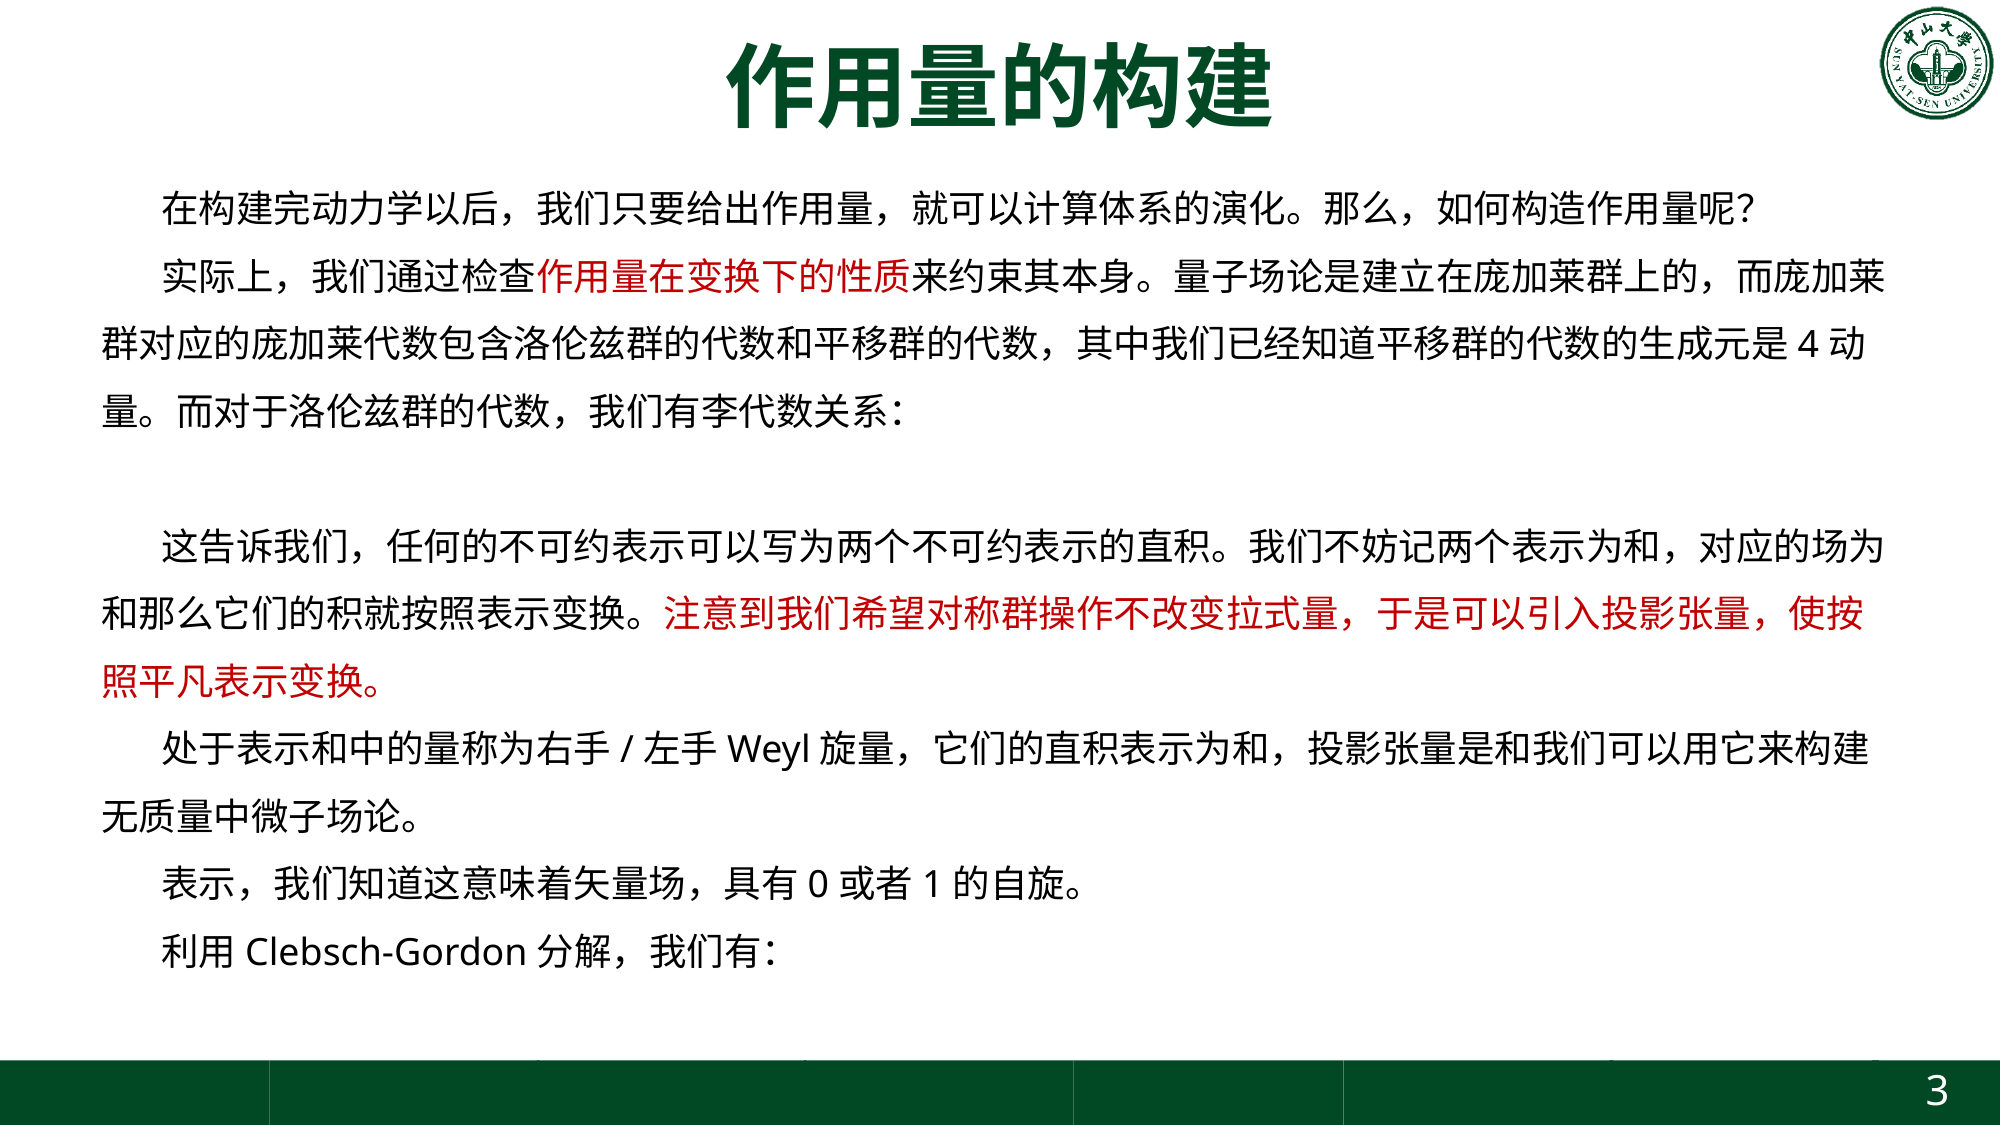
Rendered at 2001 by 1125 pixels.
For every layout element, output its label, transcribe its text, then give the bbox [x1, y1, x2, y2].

slide_number 3 [1879, 1062, 1997, 1123]
text_box 作用量的构建 [692, 33, 1307, 145]
picture [1879, 6, 1994, 120]
